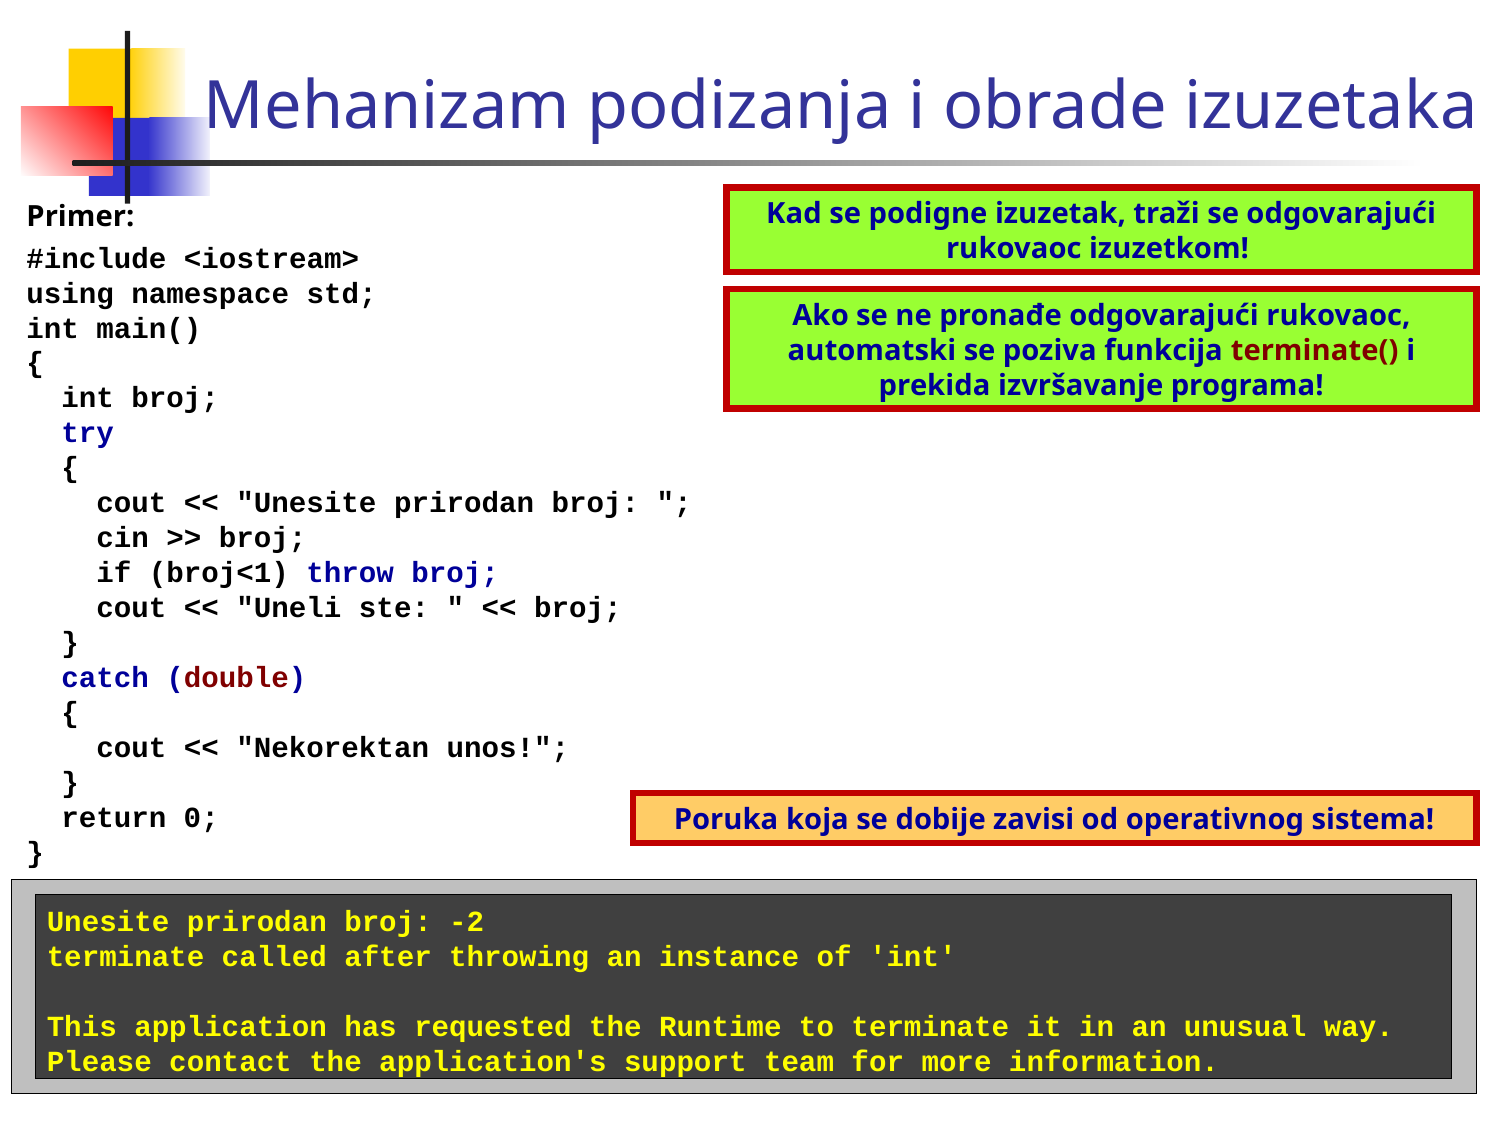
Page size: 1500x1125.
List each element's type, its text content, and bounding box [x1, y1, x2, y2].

text_box Kad se podigne izuzetak, traži se odgovarajući rukovaoc izuzetkom! [726, 187, 1477, 273]
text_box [11, 879, 1477, 1095]
title Mehanizam podizanja i obrade izuzetaka [188, 18, 1500, 150]
text_box Ako se ne pronađe odgovarajući rukovaoc, automatski se poziva funkcija terminate() i prekida izvršavanje programa! [762, 289, 1477, 409]
text_box Poruka koja se dobije zavisi od operativnog sistema! [632, 793, 1477, 843]
text_box Primer: #include <iostream> using namespace std; int main() { int broj; try { cout << "Unesite prirodan broj: "; cin >> broj; if (broj<1) throw broj; cout << "Uneli ste: " << broj; } catch (double) { cout << "Nekorektan unos!"; } return 0; } [11, 190, 762, 878]
